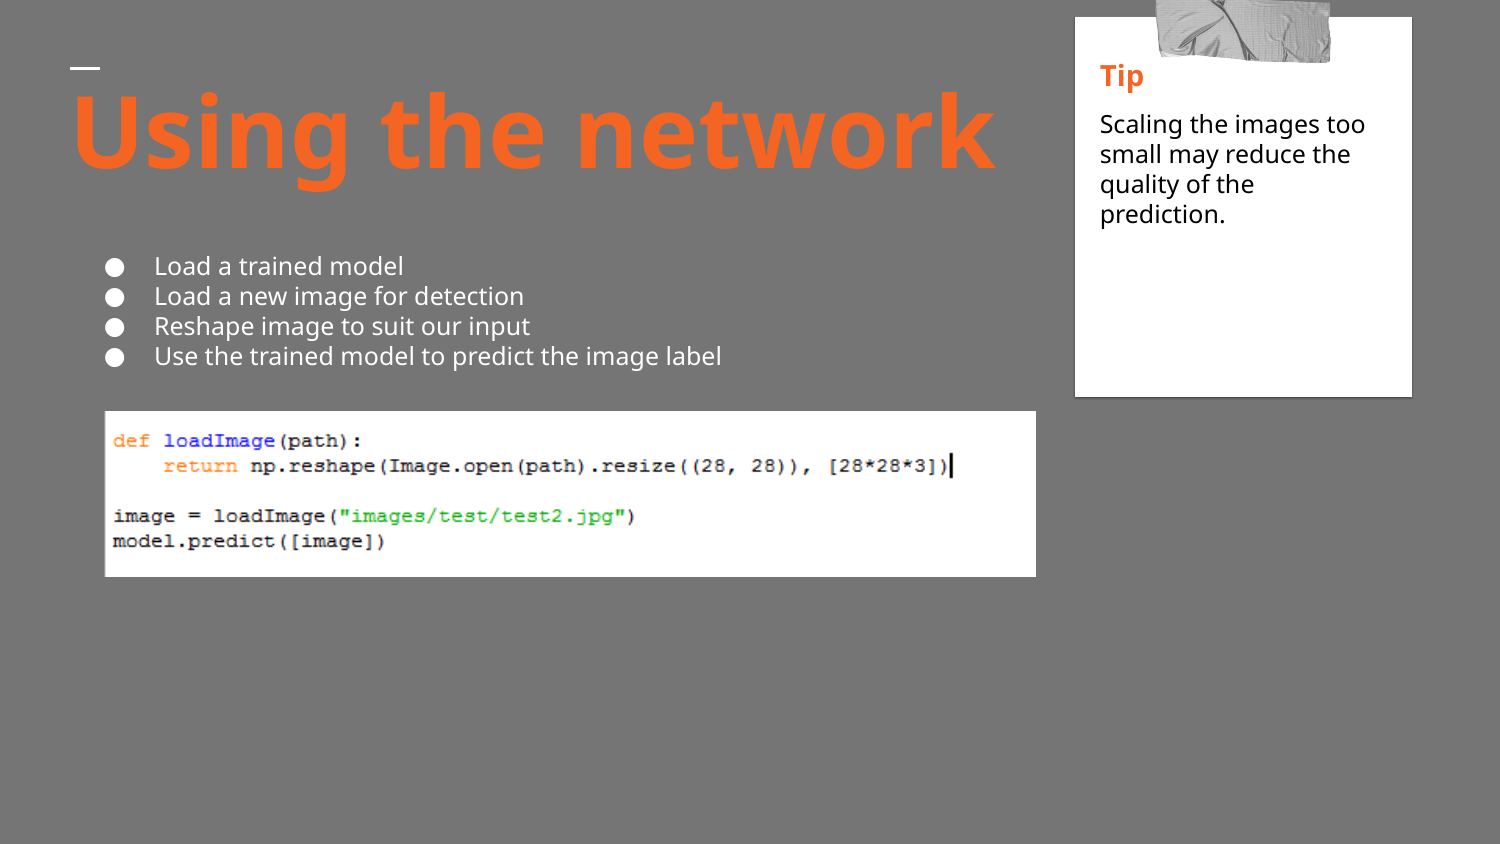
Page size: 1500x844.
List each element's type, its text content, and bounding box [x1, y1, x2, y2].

title Using the network [54, 53, 1056, 212]
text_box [1061, 0, 1425, 412]
picture [104, 410, 1036, 578]
text_box Load a trained model Load a new image for detection Reshape image to suit our input Use the trained model to predict the image label [64, 253, 1043, 397]
